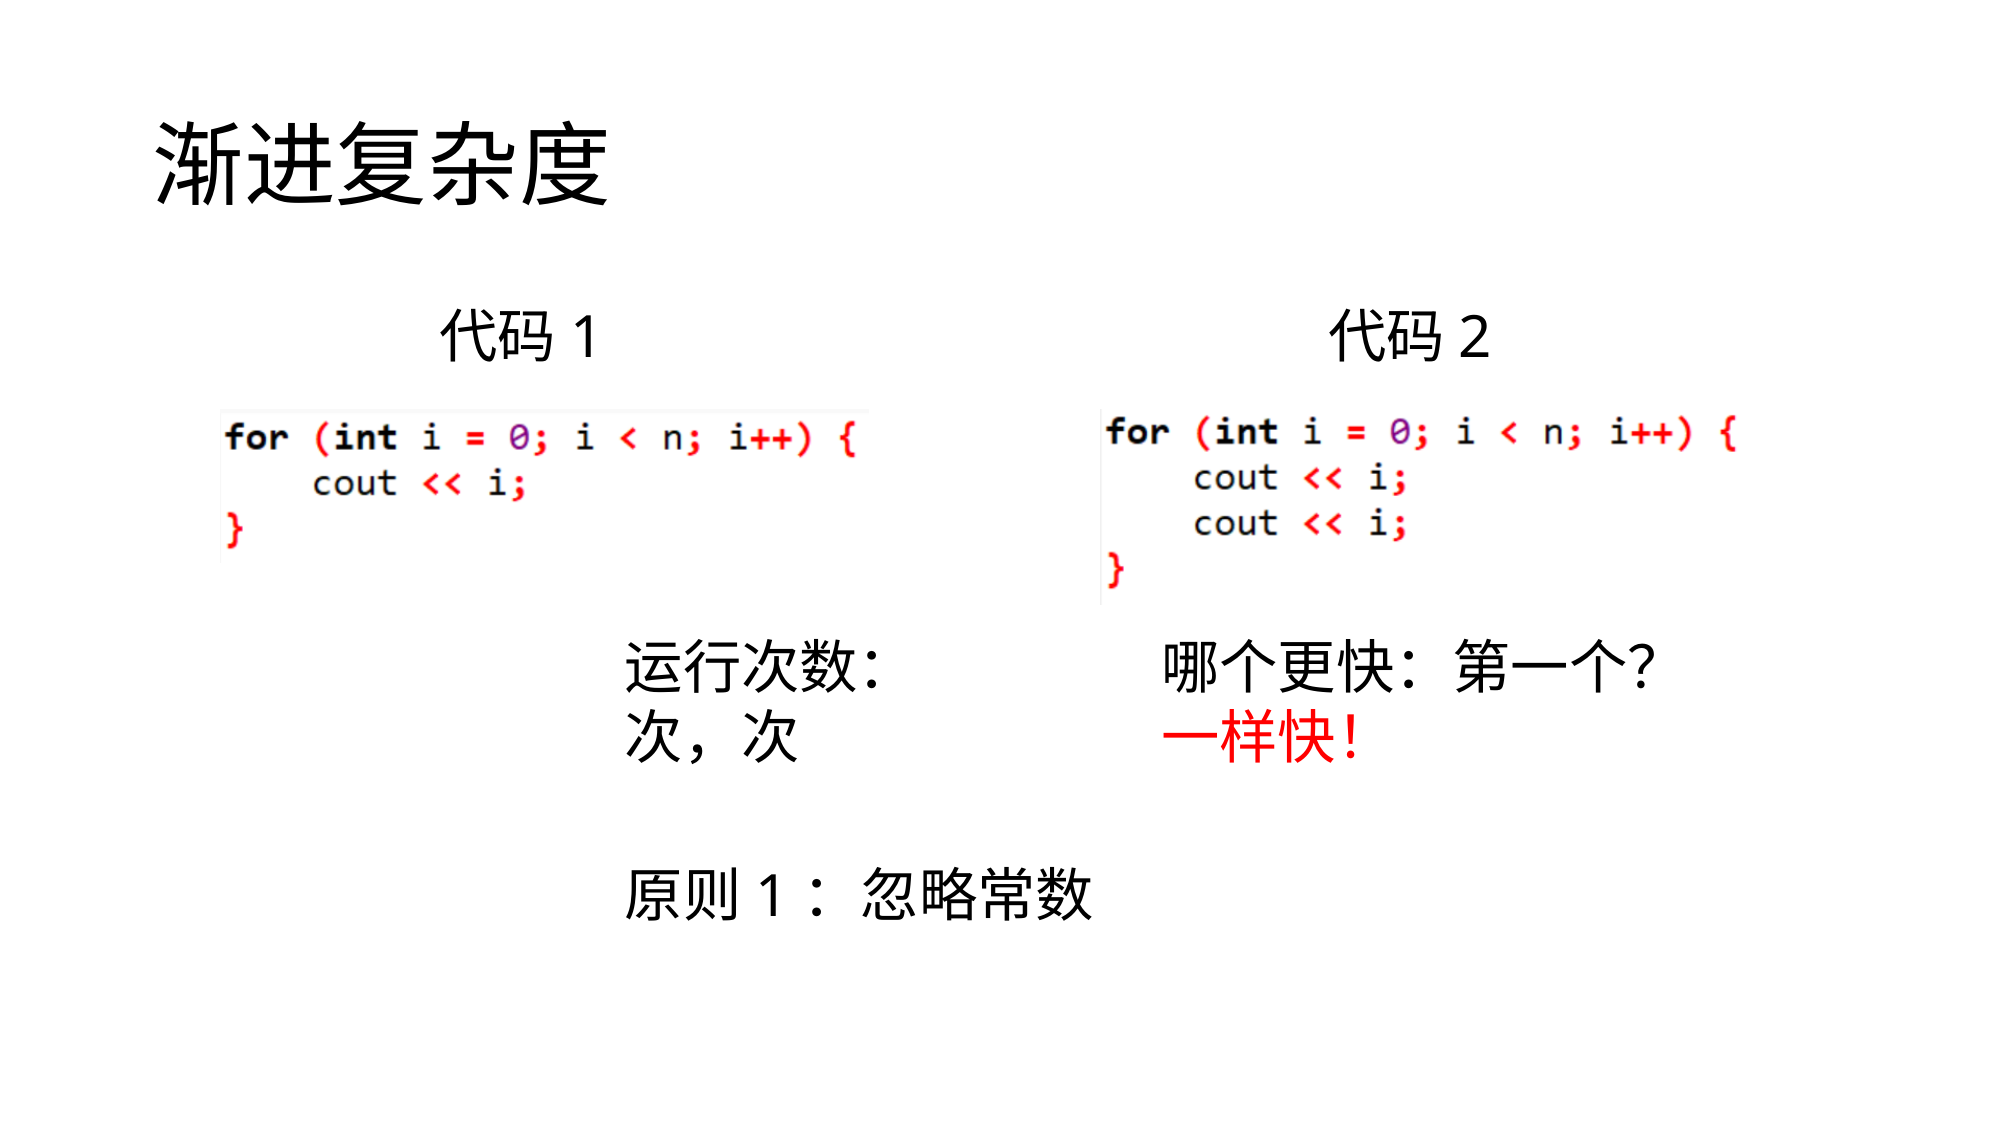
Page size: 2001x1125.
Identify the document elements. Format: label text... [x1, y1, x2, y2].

text_box 代码2 [1161, 292, 1659, 377]
picture [220, 409, 869, 563]
text_box 原则1：忽略常数 [610, 850, 1660, 936]
title 渐进复杂度 [137, 59, 1863, 278]
text_box 代码1 [272, 292, 771, 377]
text_box 哪个更快：第一个？ 一样快！ [1146, 622, 1916, 778]
picture [1100, 409, 1759, 605]
